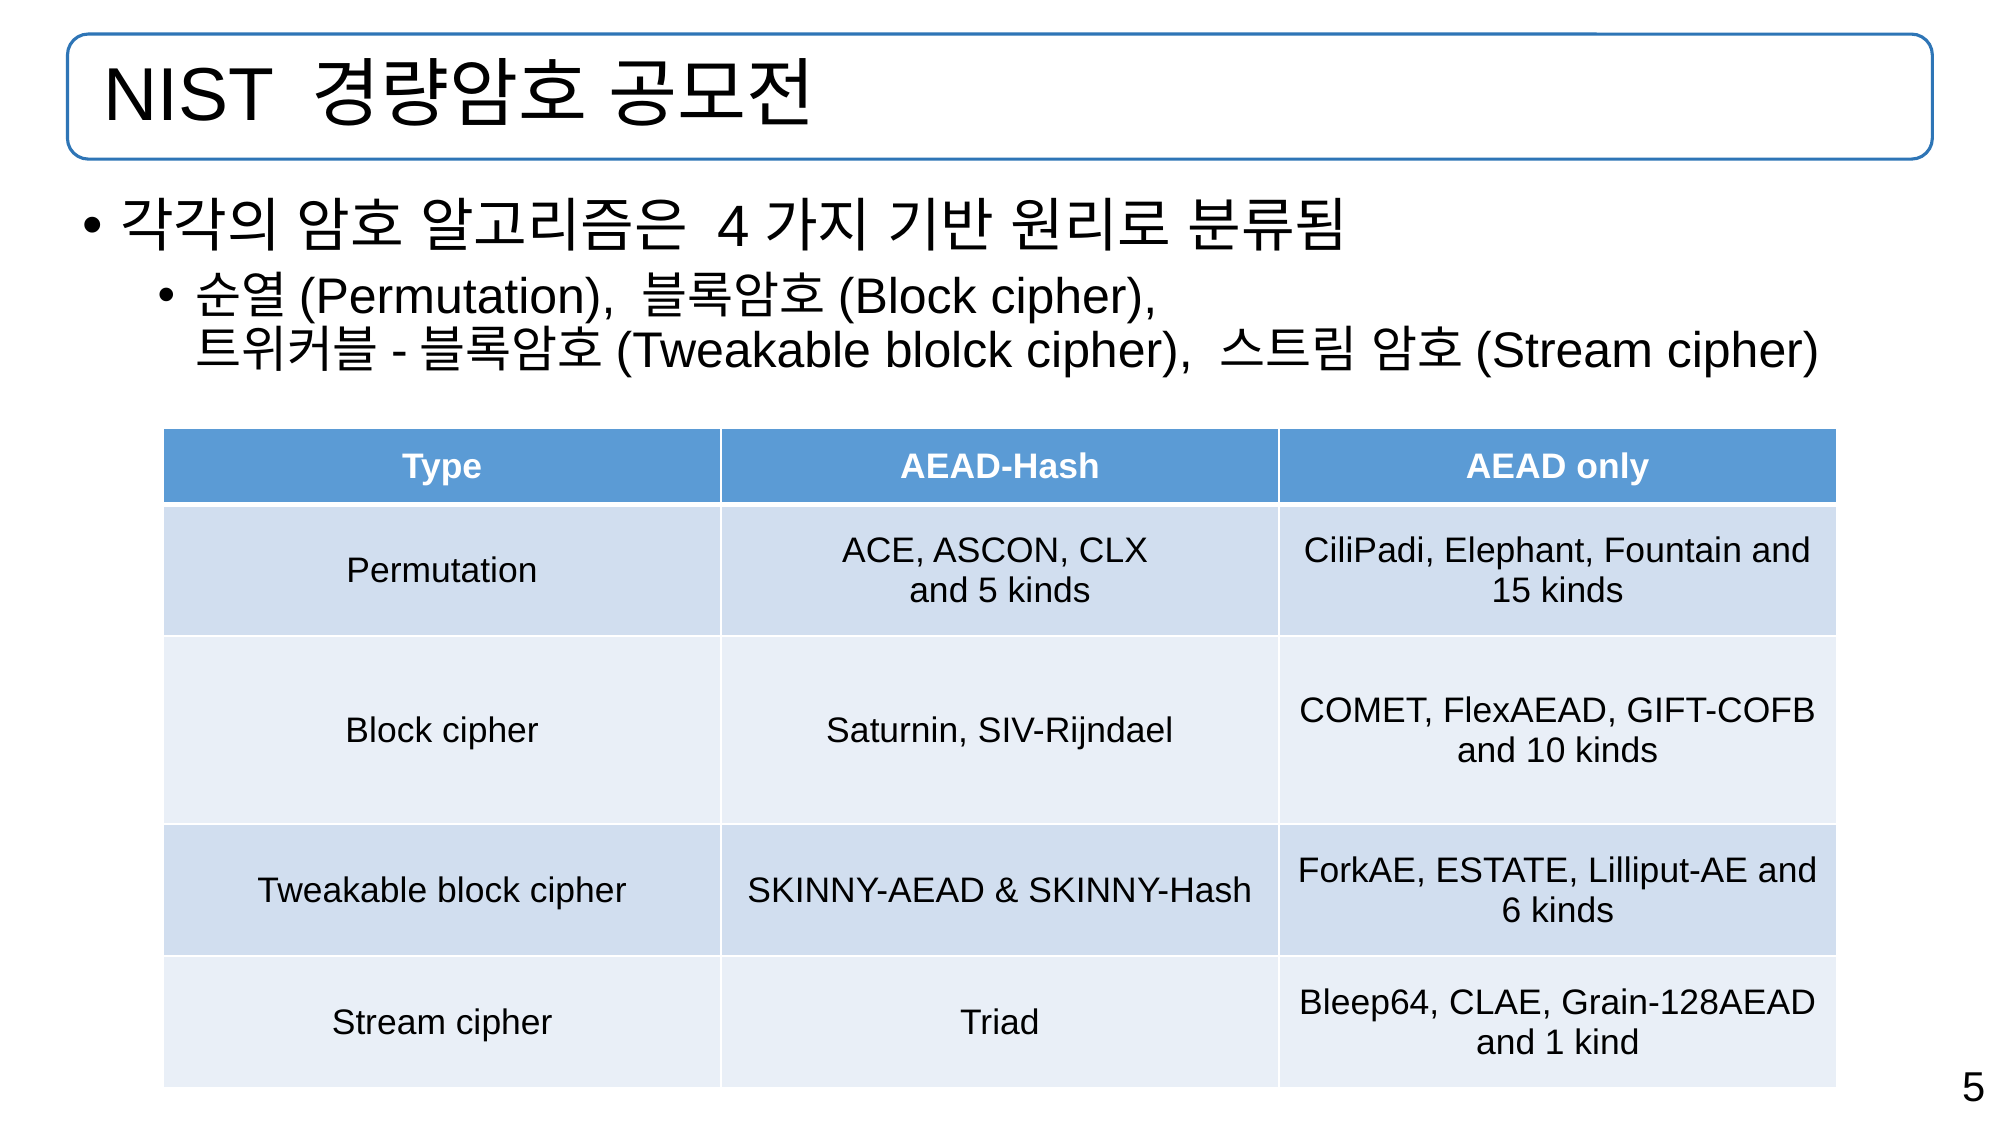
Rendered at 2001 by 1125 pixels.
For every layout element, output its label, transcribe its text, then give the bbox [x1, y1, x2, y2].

table_cell Triad [722, 957, 1278, 1087]
table_cell Bleep64, CLAE, Grain-128AEAD and 1 kind [1280, 957, 1836, 1087]
table_cell SKINNY-AEAD & SKINNY-Hash [722, 825, 1278, 955]
table_cell CiliPadi, Elephant, Fountain and 15 kinds [1280, 507, 1836, 635]
table_header AEAD-Hash [722, 429, 1278, 502]
table_cell ACE, ASCON, CLX and 5 kinds [722, 507, 1278, 635]
table_cell Tweakable block cipher [164, 825, 720, 955]
table_cell Stream cipher [164, 957, 720, 1087]
title NIST 경량암호 공모전 [67, 34, 1933, 160]
table_cell ForkAE, ESTATE, Lilliput-AE and 6 kinds [1280, 825, 1836, 955]
table_cell Block cipher [164, 637, 720, 823]
table_cell Permutation [164, 507, 720, 635]
table_header Type [164, 429, 720, 502]
table_cell COMET, FlexAEAD, GIFT-COFB and 10 kinds [1280, 637, 1836, 823]
table_cell Saturnin, SIV-Rijndael [722, 637, 1278, 823]
table_header AEAD only [1280, 429, 1836, 502]
list 각각의 암호 알고리즘은 4가지 기반 원리로 분류됨 순열(Permutation), 블록암호(Block cipher), 트위커블-블록암호(Tweakable blolck cipher), 스트림 암호(Stream cipher) [67, 189, 1933, 1019]
